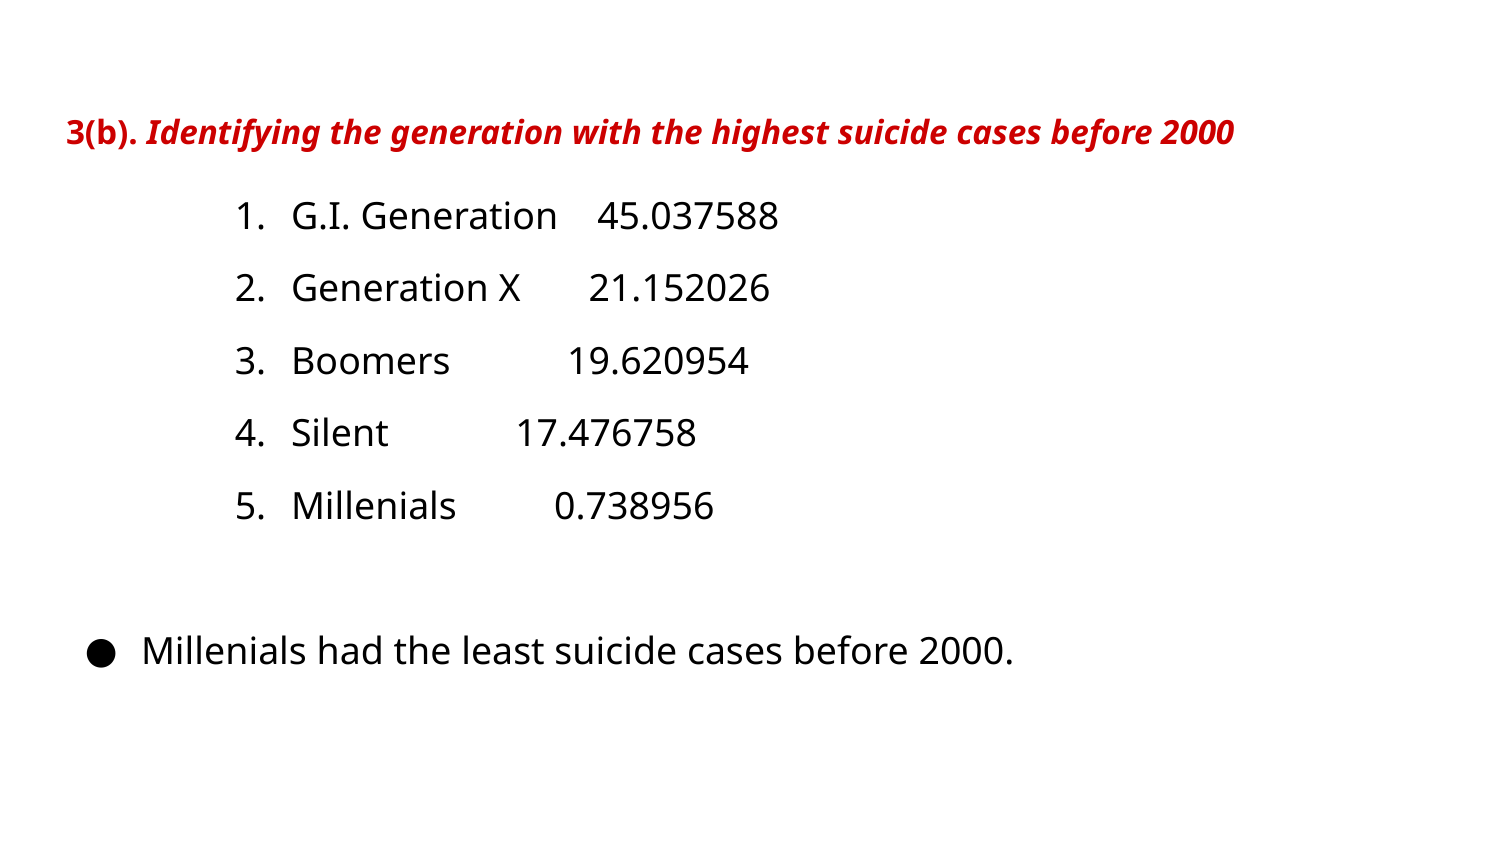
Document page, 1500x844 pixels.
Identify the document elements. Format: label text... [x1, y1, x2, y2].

list 3(b). Identifying the generation with the highest suicide cases before 2000 G.I. Generation 45.037588 Generation X 21.152026 Boomers 19.620954 Silent 17.476758 Millenials 0.738956 Millenials had the least suicide cases before 2000. [51, 90, 1449, 834]
